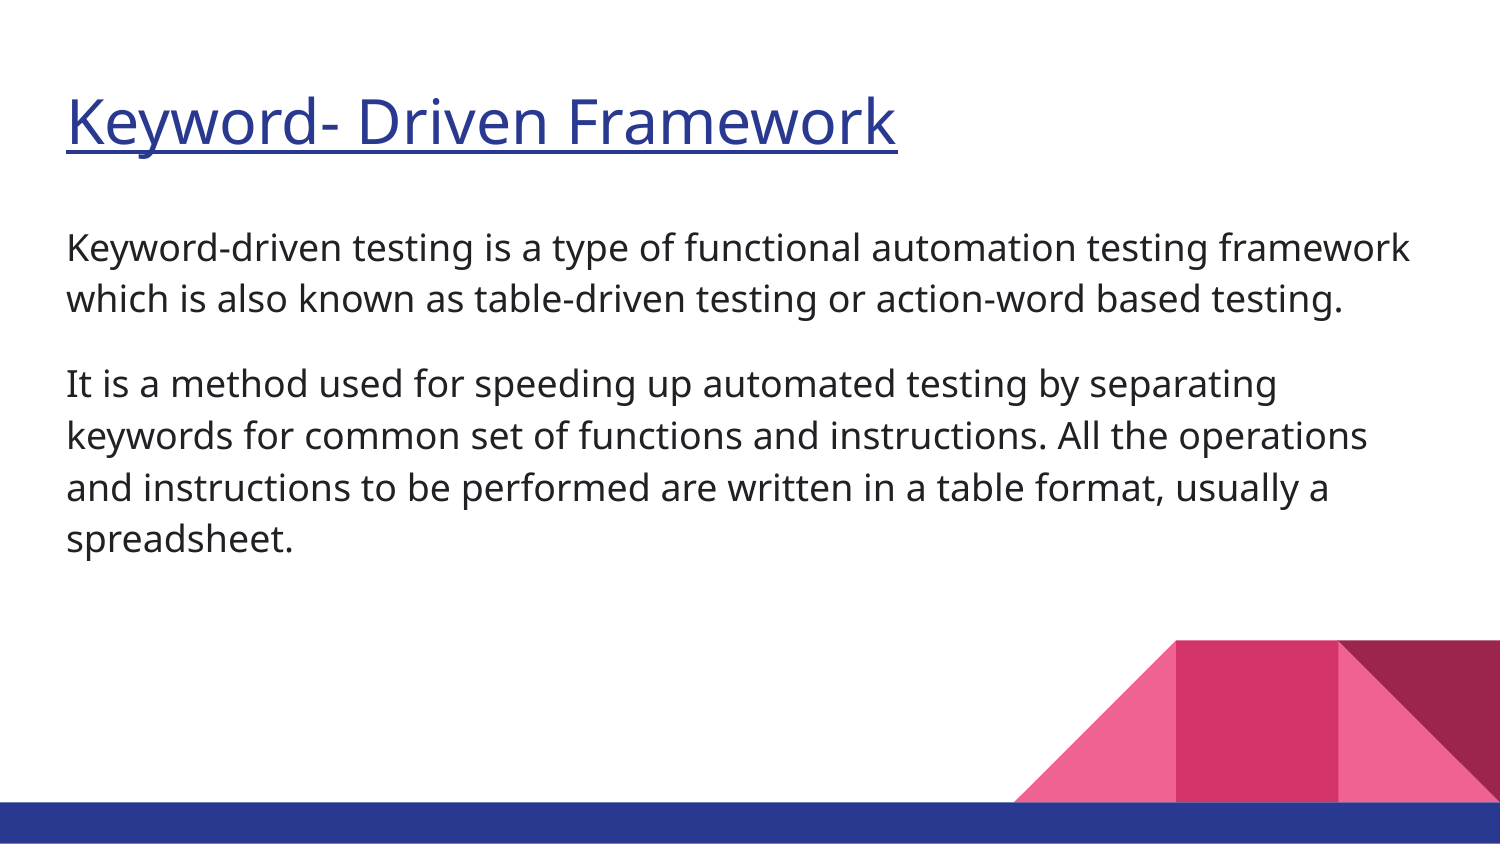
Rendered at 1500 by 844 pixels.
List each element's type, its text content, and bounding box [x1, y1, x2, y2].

title Keyword- Driven Framework [51, 67, 1449, 167]
list Keyword-driven testing is a type of functional automation testing framework which is also known as table-driven testing or action-word based testing. It is a method used for speeding up automated testing by separating keywords for common set of functions and instructions. All the operations and instructions to be performed are written in a table format, usually a spreadsheet. [51, 201, 1449, 750]
